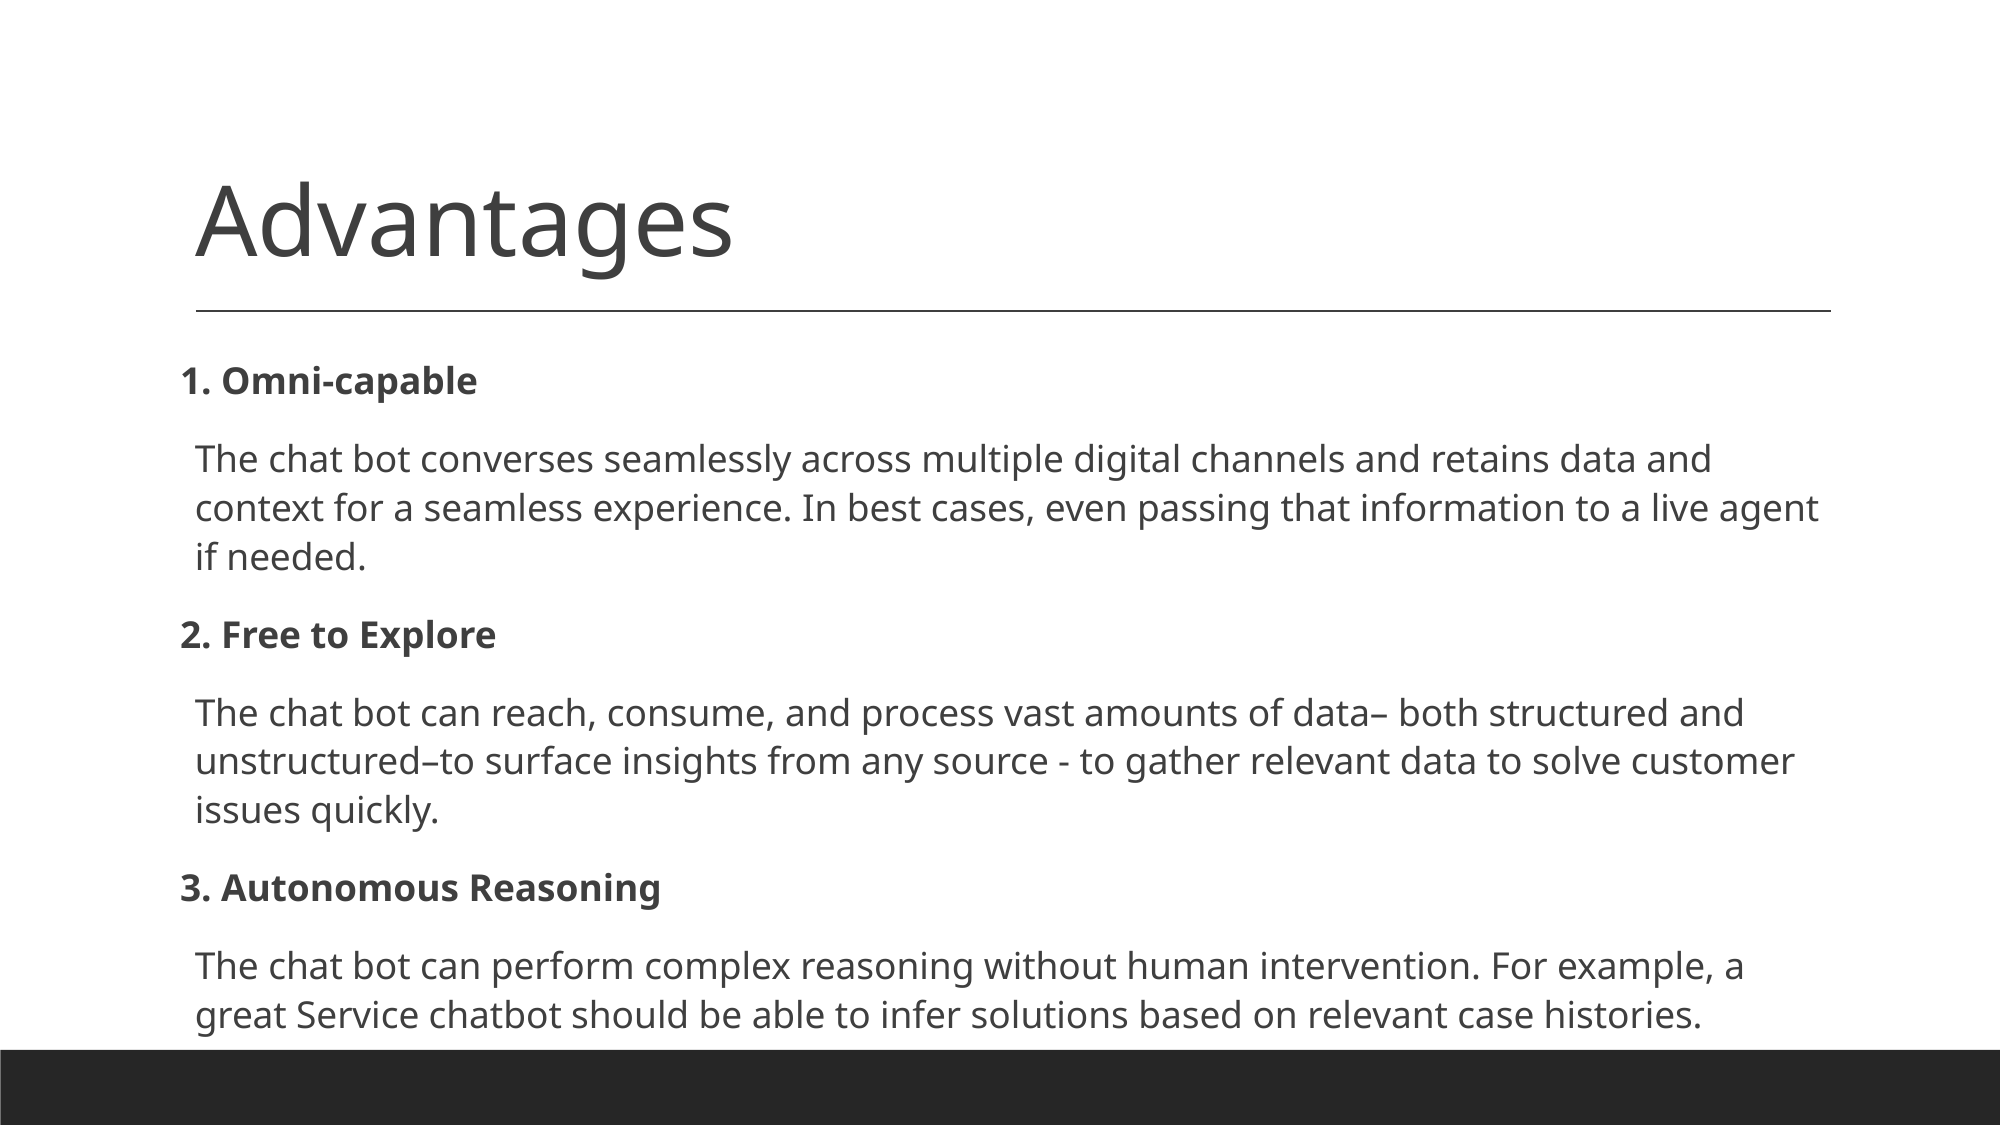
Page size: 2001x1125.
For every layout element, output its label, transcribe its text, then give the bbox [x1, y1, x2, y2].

list 1. Omni-capable The chat bot converses seamlessly across multiple digital channels and retains data and context for a seamless experience. In best cases, even passing that information to a live agent if needed. 2. Free to Explore The chat bot can reach, consume, and process vast amounts of data– both structured and unstructured–to surface insights from any source - to gather relevant data to solve customer issues quickly. 3. Autonomous Reasoning The chat bot can perform complex reasoning without human intervention. For example, a great Service chatbot should be able to infer solutions based on relevant case histories. [180, 345, 1830, 1047]
title Advantages [180, 47, 1830, 285]
